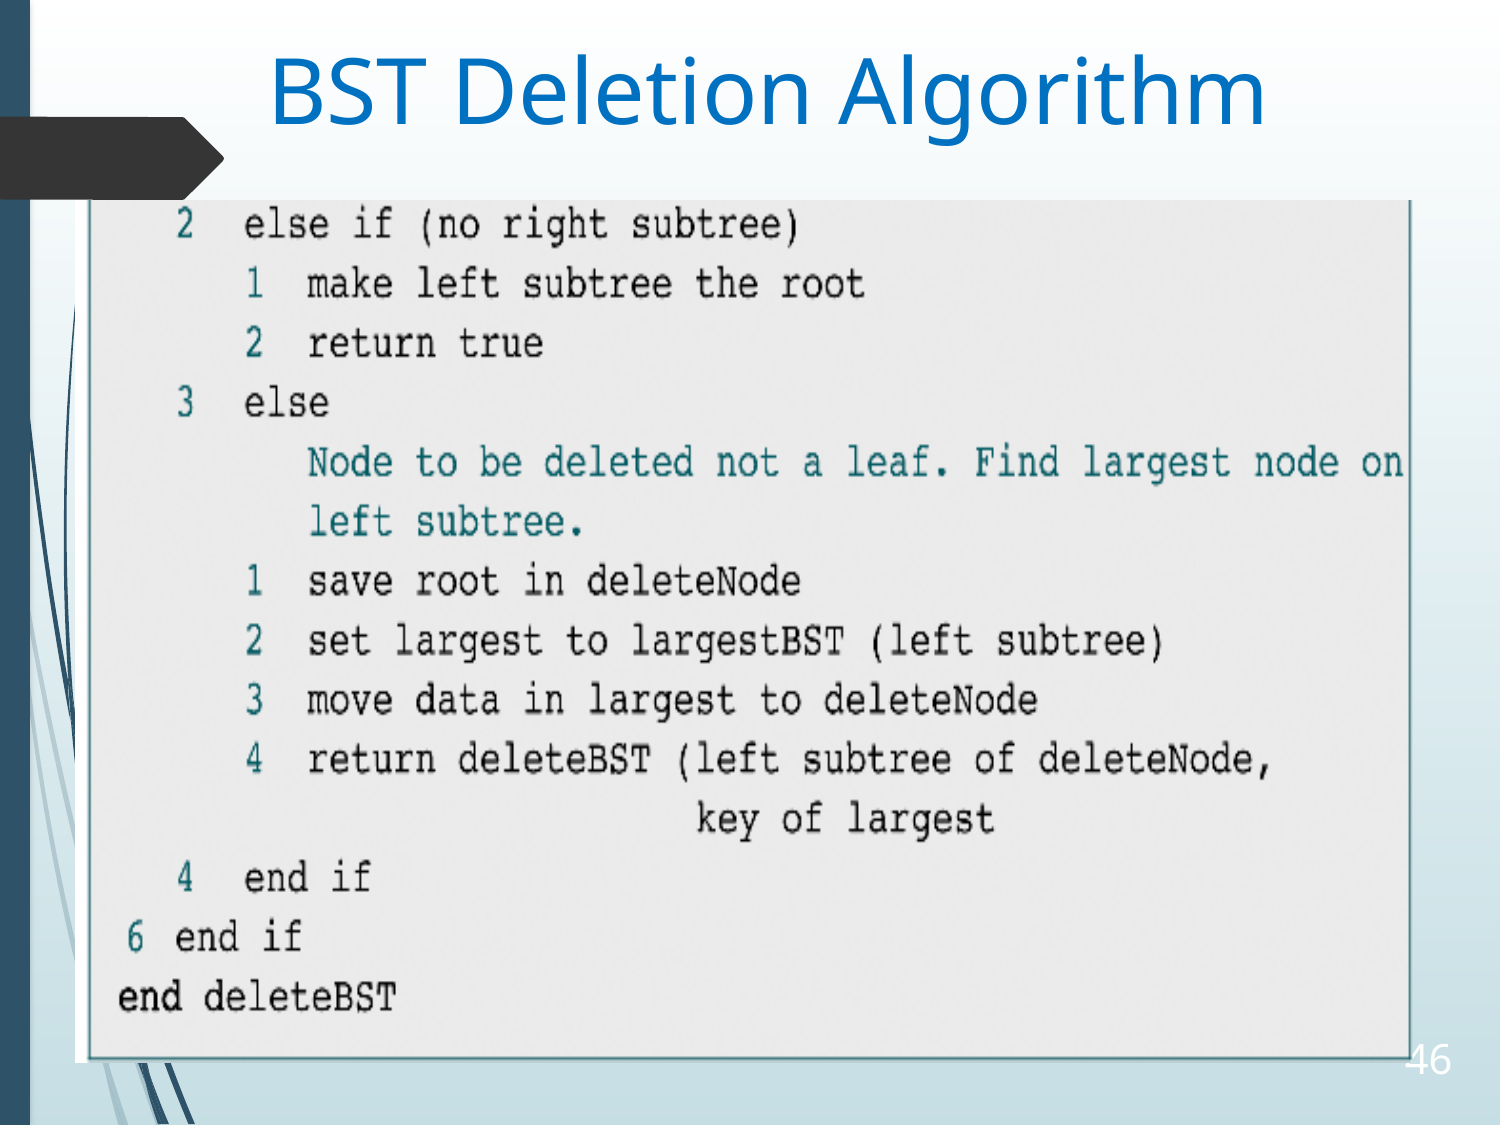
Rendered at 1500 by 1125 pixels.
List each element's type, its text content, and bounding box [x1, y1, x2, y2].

picture [74, 199, 1413, 1063]
text_box BST Deletion Algorithm [124, 24, 1413, 138]
slide_number 46 [1155, 1024, 1468, 1100]
